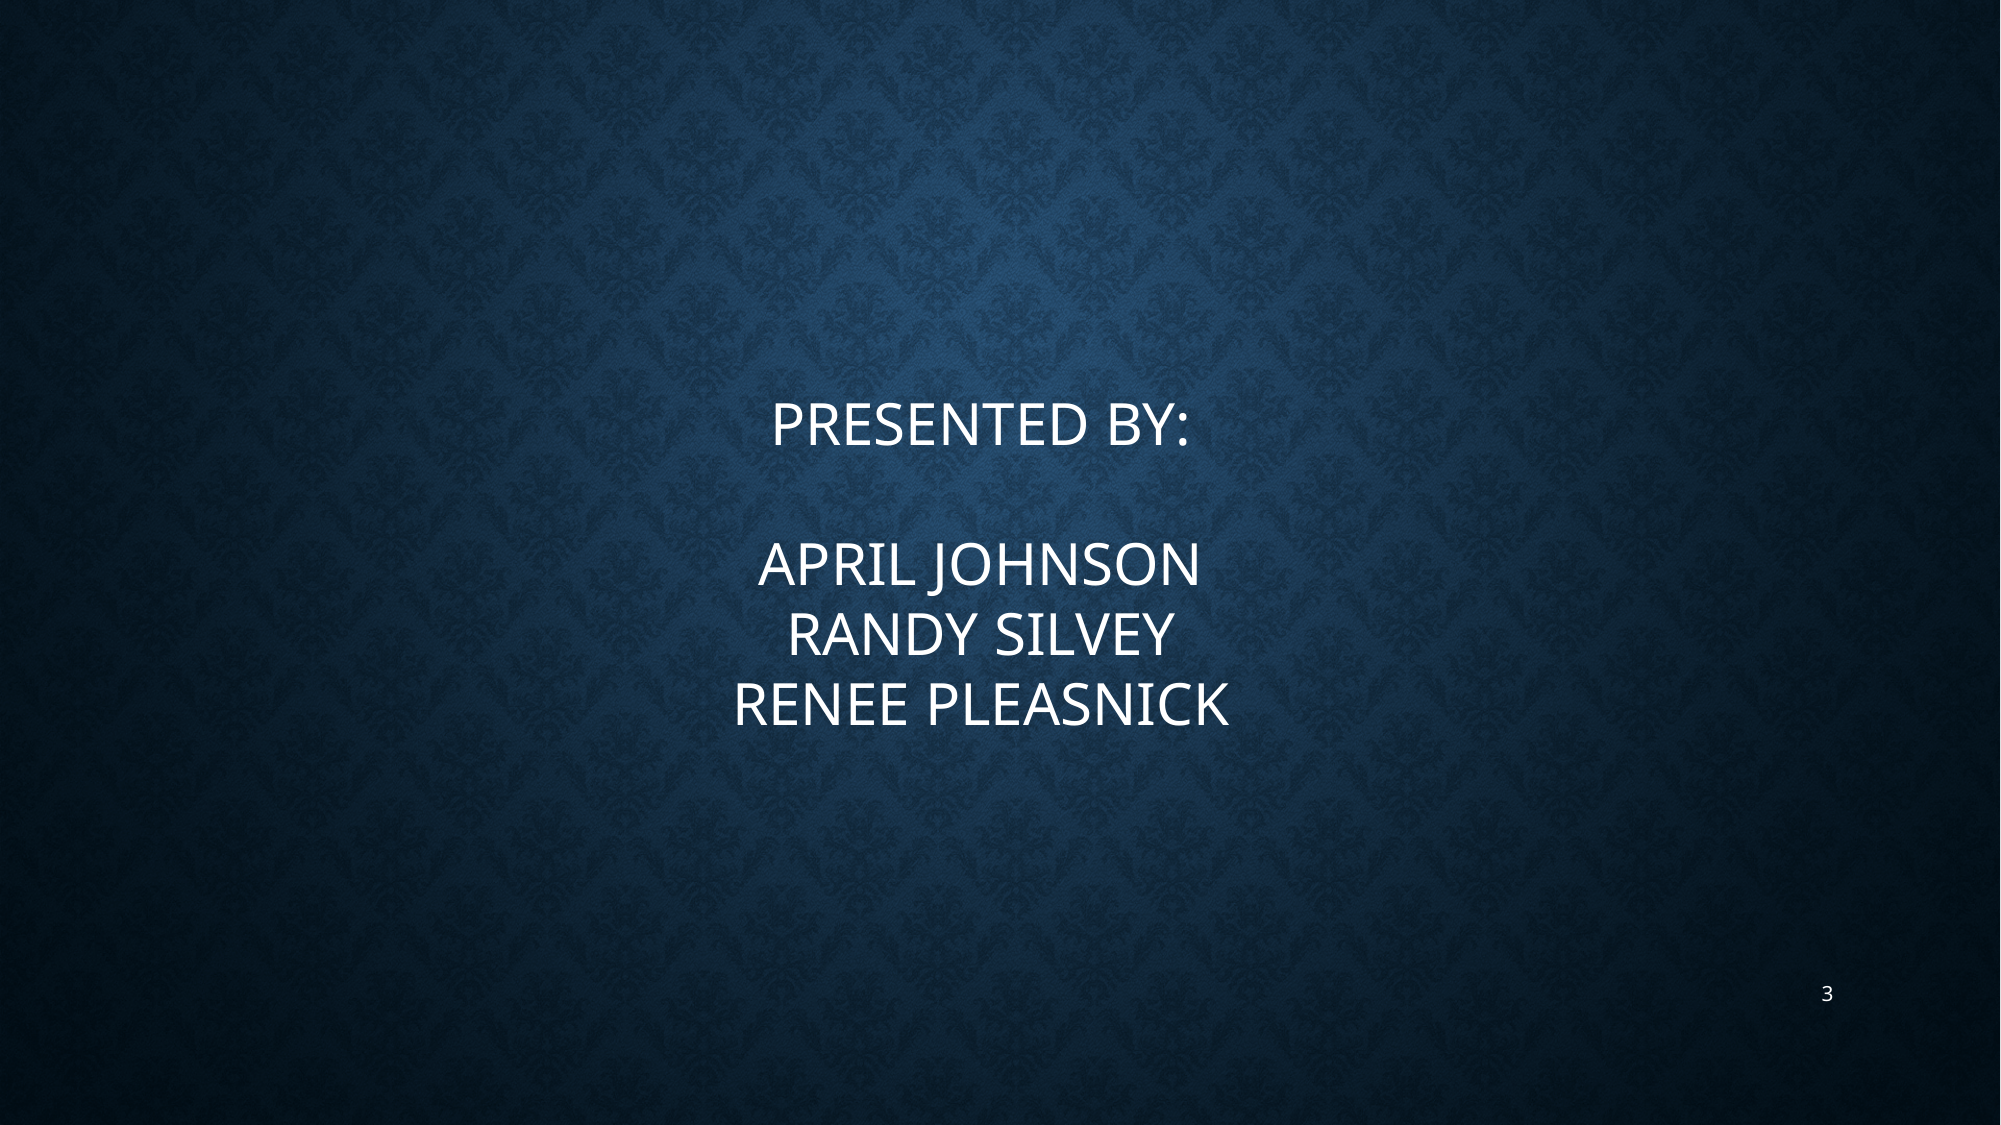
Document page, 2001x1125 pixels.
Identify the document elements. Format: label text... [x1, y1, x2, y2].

text_box PRESENTED BY: APRIL JOHNSON RANDY SILVEY RENEE PLEASNICK [617, 379, 1344, 745]
slide_number 3 [1724, 965, 1849, 1025]
